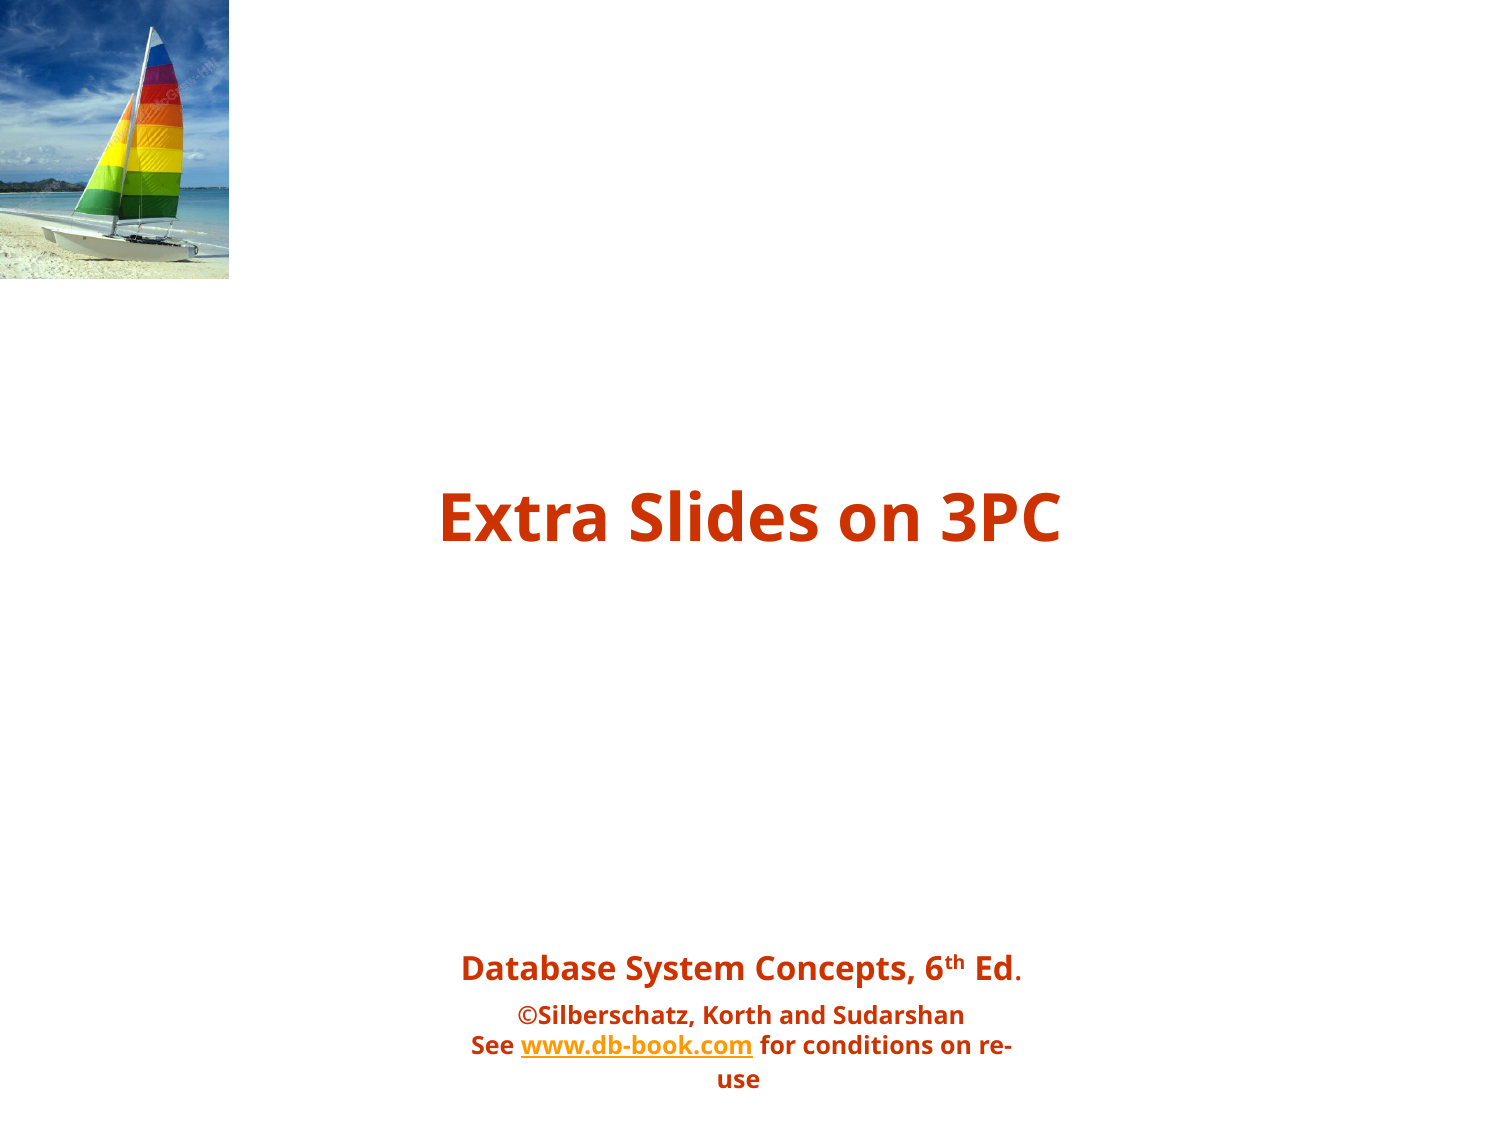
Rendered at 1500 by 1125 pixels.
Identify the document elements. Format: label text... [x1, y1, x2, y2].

picture [0, 0, 229, 279]
title Extra Slides on 3PC [112, 375, 1388, 563]
